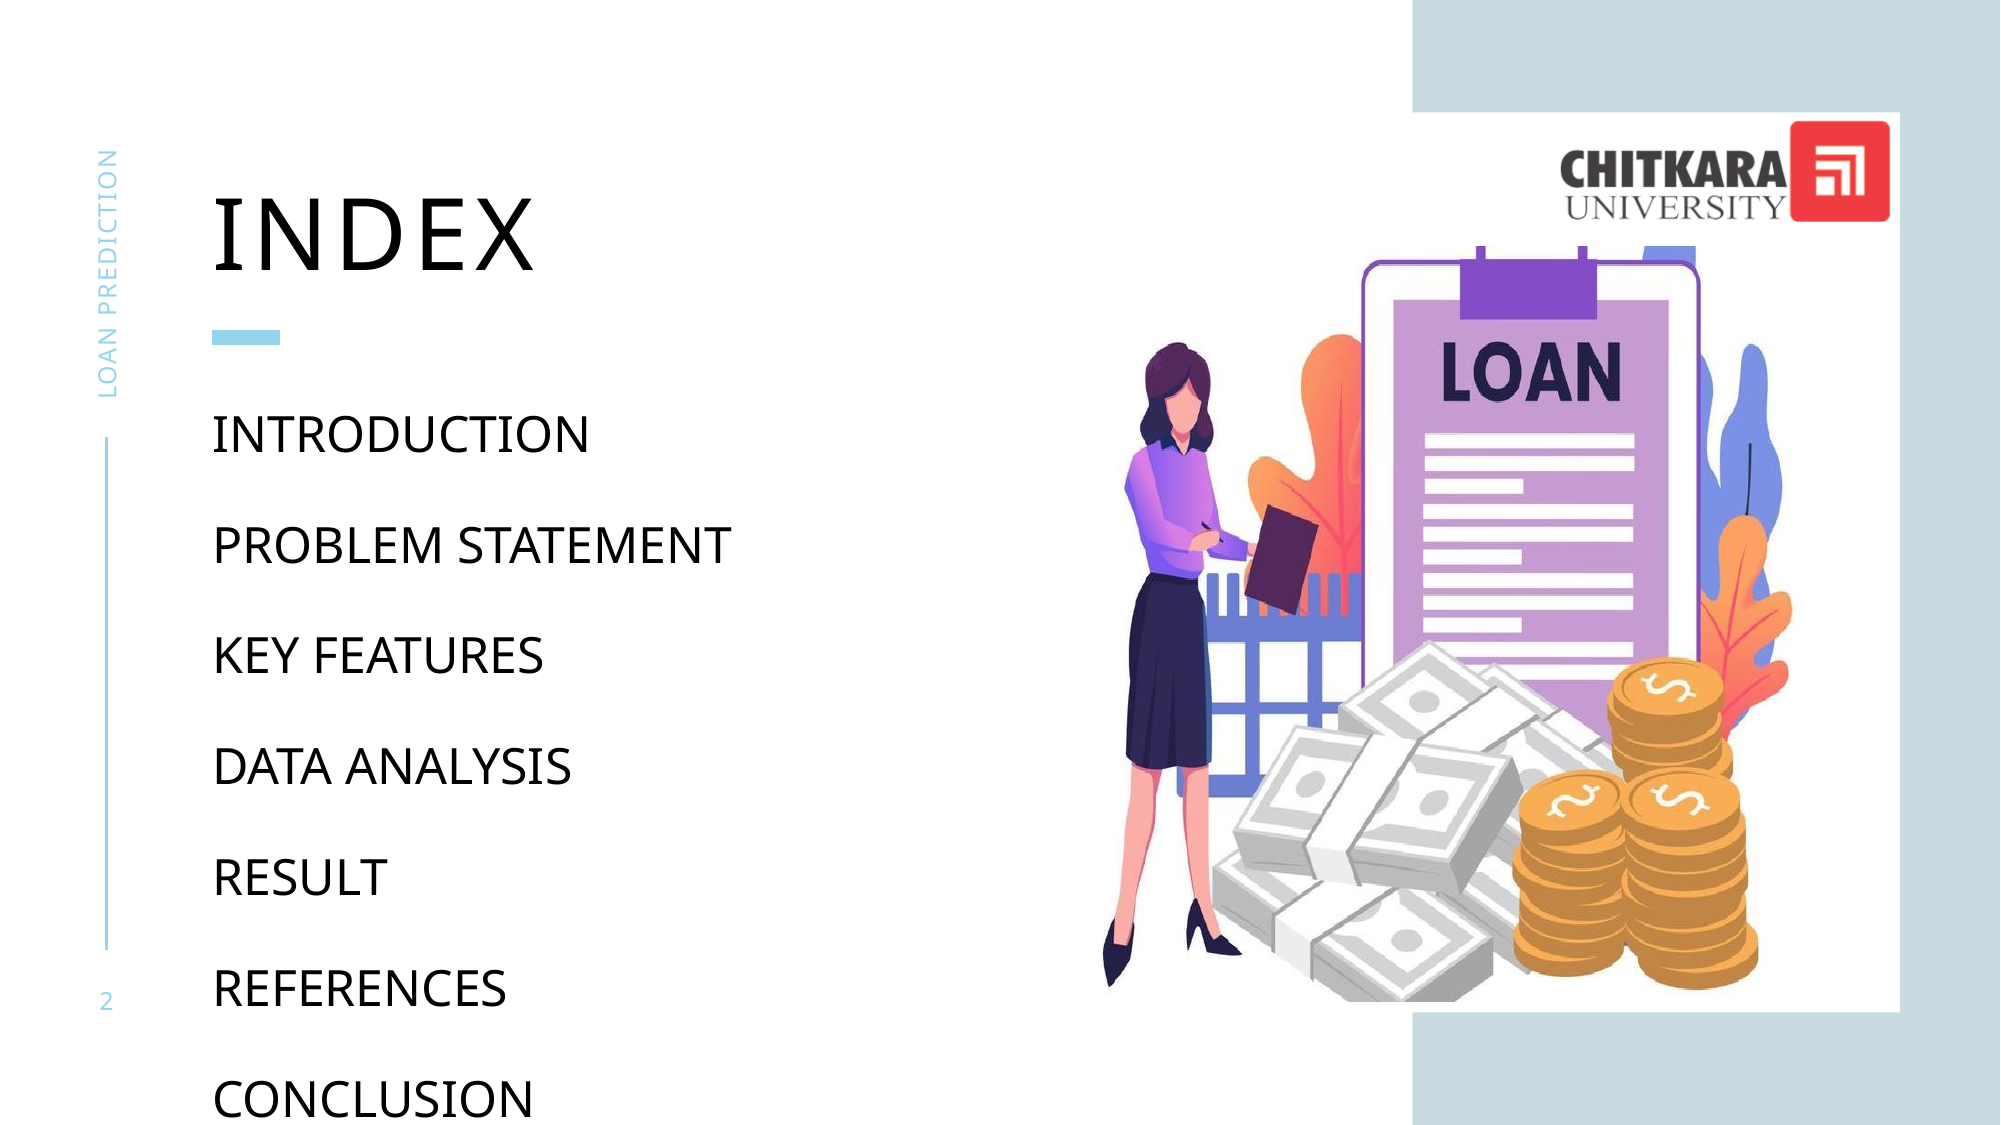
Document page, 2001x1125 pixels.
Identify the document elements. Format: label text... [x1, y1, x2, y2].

picture [1000, 245, 1894, 1002]
footer Loan Prediction [90, 107, 122, 400]
list Introduction Problem Statement Key features Data Analysis Result References Conclusion [212, 372, 851, 1125]
slide_number 2 [68, 987, 144, 1018]
title INDEX [212, 184, 850, 275]
picture [1485, 118, 1965, 224]
